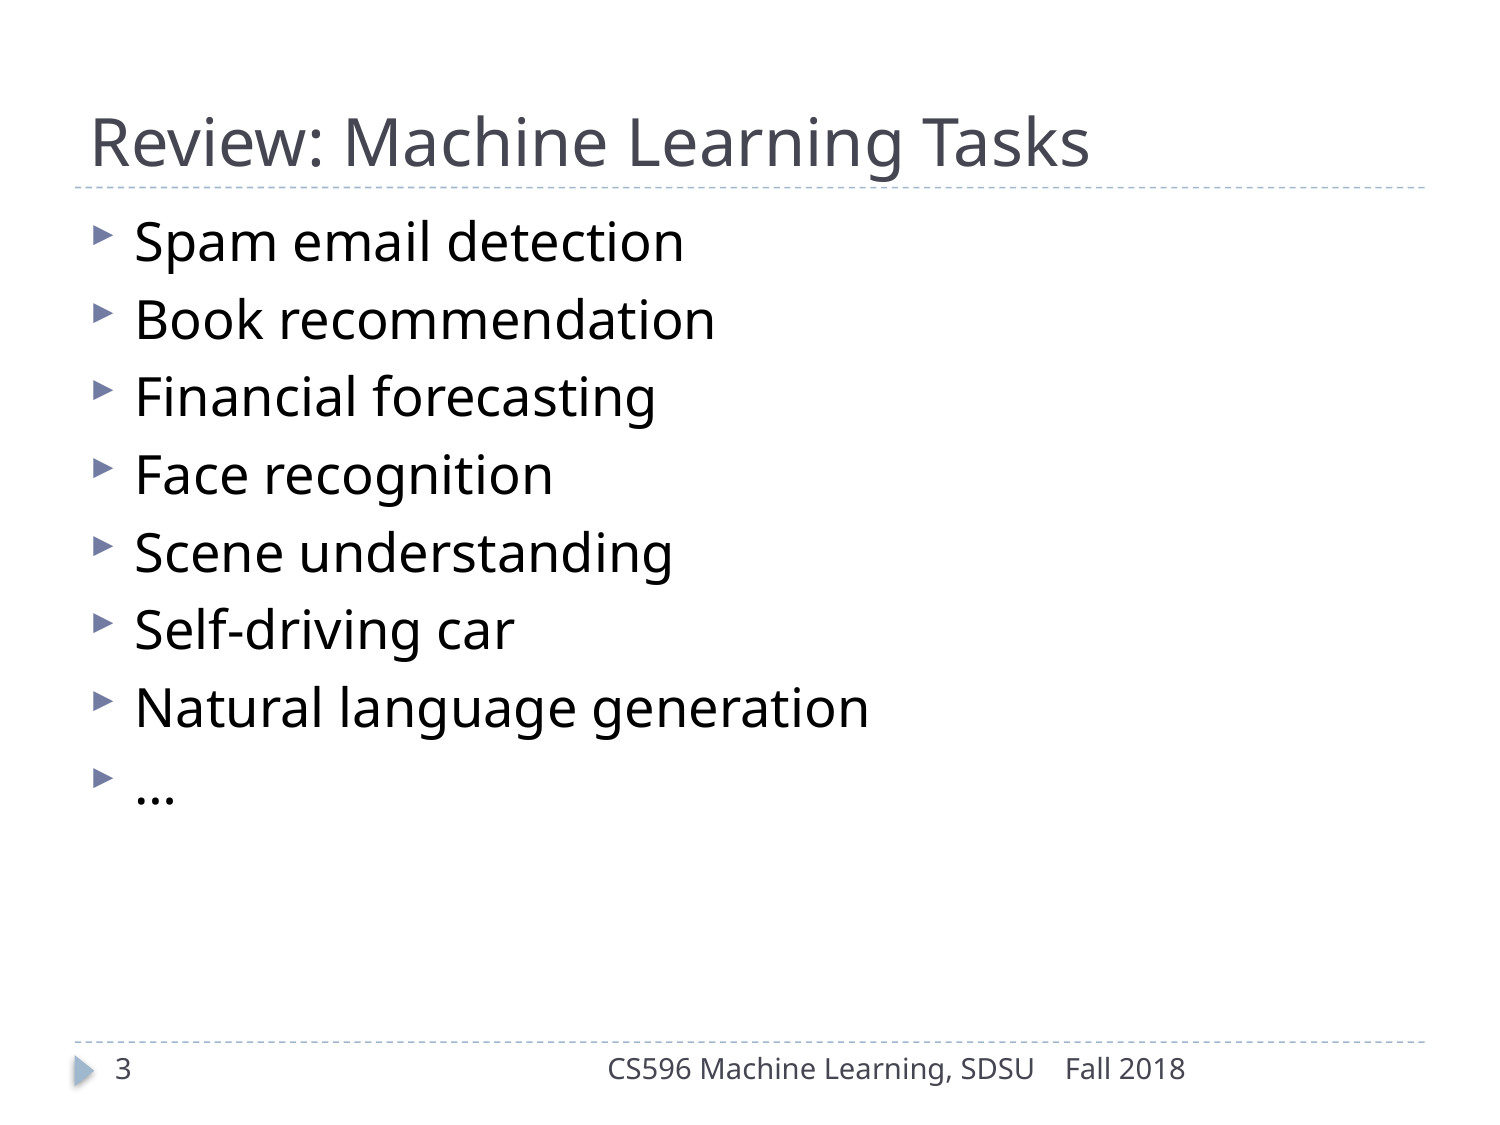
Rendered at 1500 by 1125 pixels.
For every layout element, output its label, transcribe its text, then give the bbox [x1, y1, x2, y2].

list Spam email detection Book recommendation Financial forecasting Face recognition Scene understanding Self-driving car Natural language generation … [75, 200, 1425, 1010]
footer CS596 Machine Learning, SDSU [475, 1042, 1051, 1103]
slide_number Fall 2018 [1051, 1042, 1426, 1103]
title Review: Machine Learning Tasks [75, 24, 1425, 188]
slide_number 3 [100, 1042, 426, 1103]
